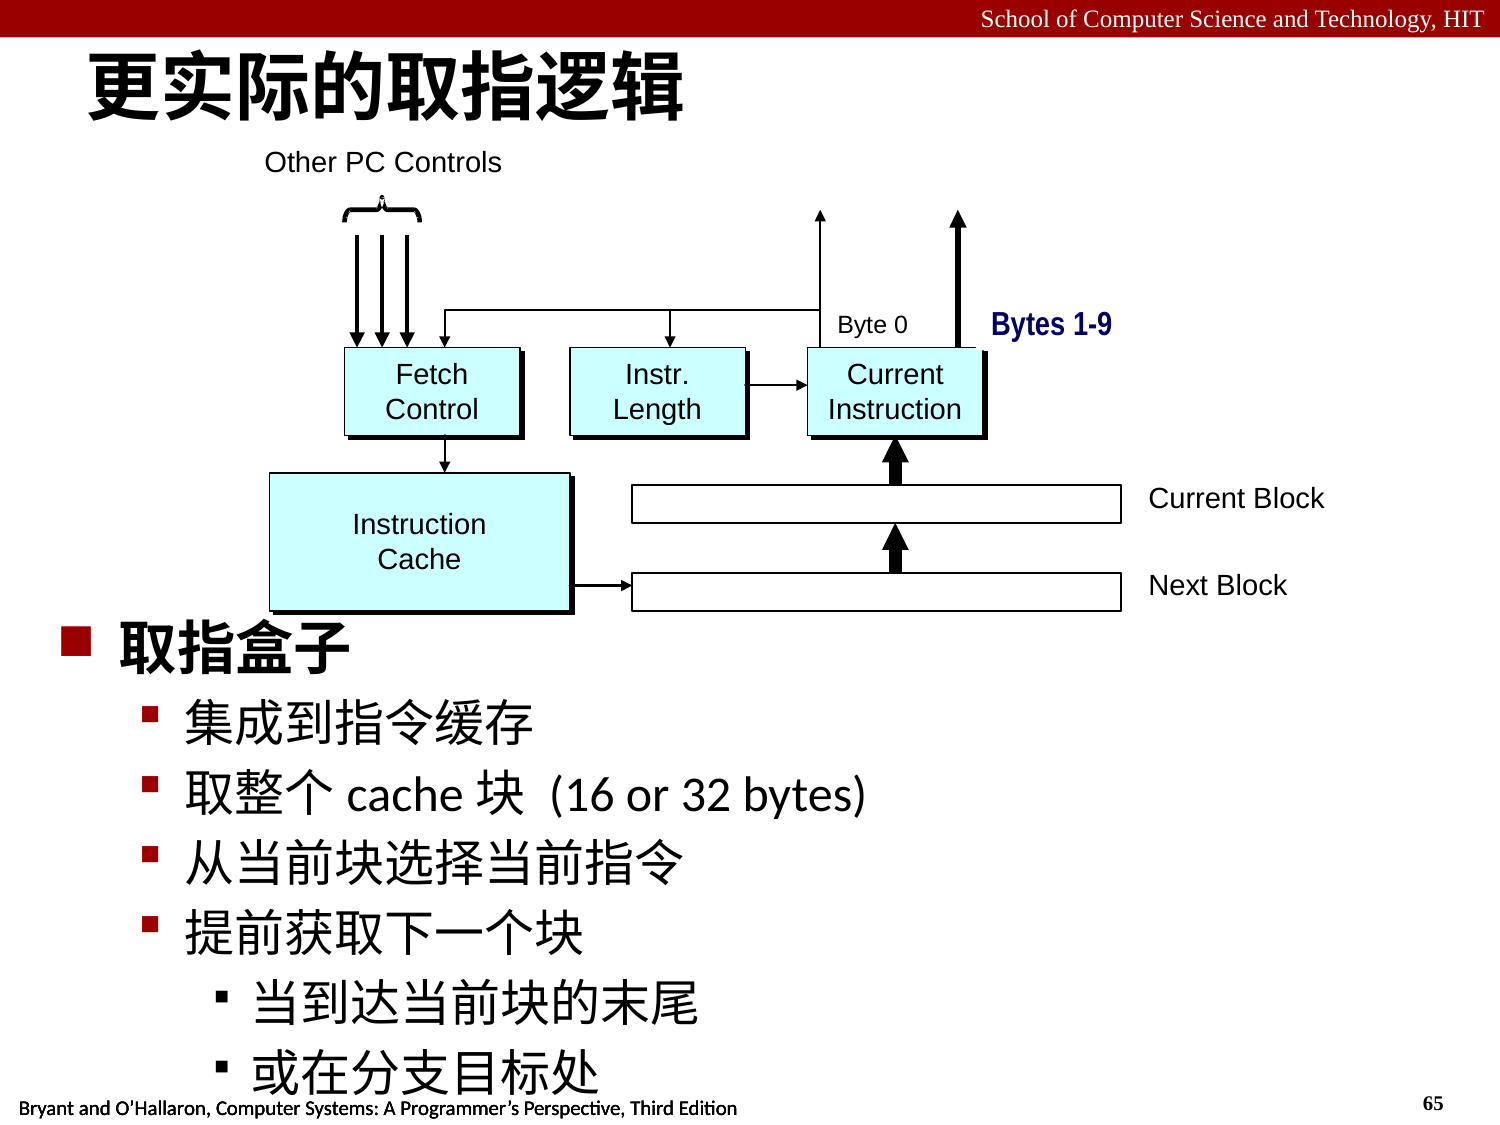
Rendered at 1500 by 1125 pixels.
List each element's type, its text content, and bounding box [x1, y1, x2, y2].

title 更实际的取指逻辑 [69, 20, 1500, 150]
picture [249, 136, 1343, 618]
list 取指盒子 集成到指令缓存 取整个cache块 (16 or 32 bytes) 从当前块选择当前指令 提前获取下一个块 当到达当前块的末尾 或在分支目标处 [47, 603, 1411, 1036]
